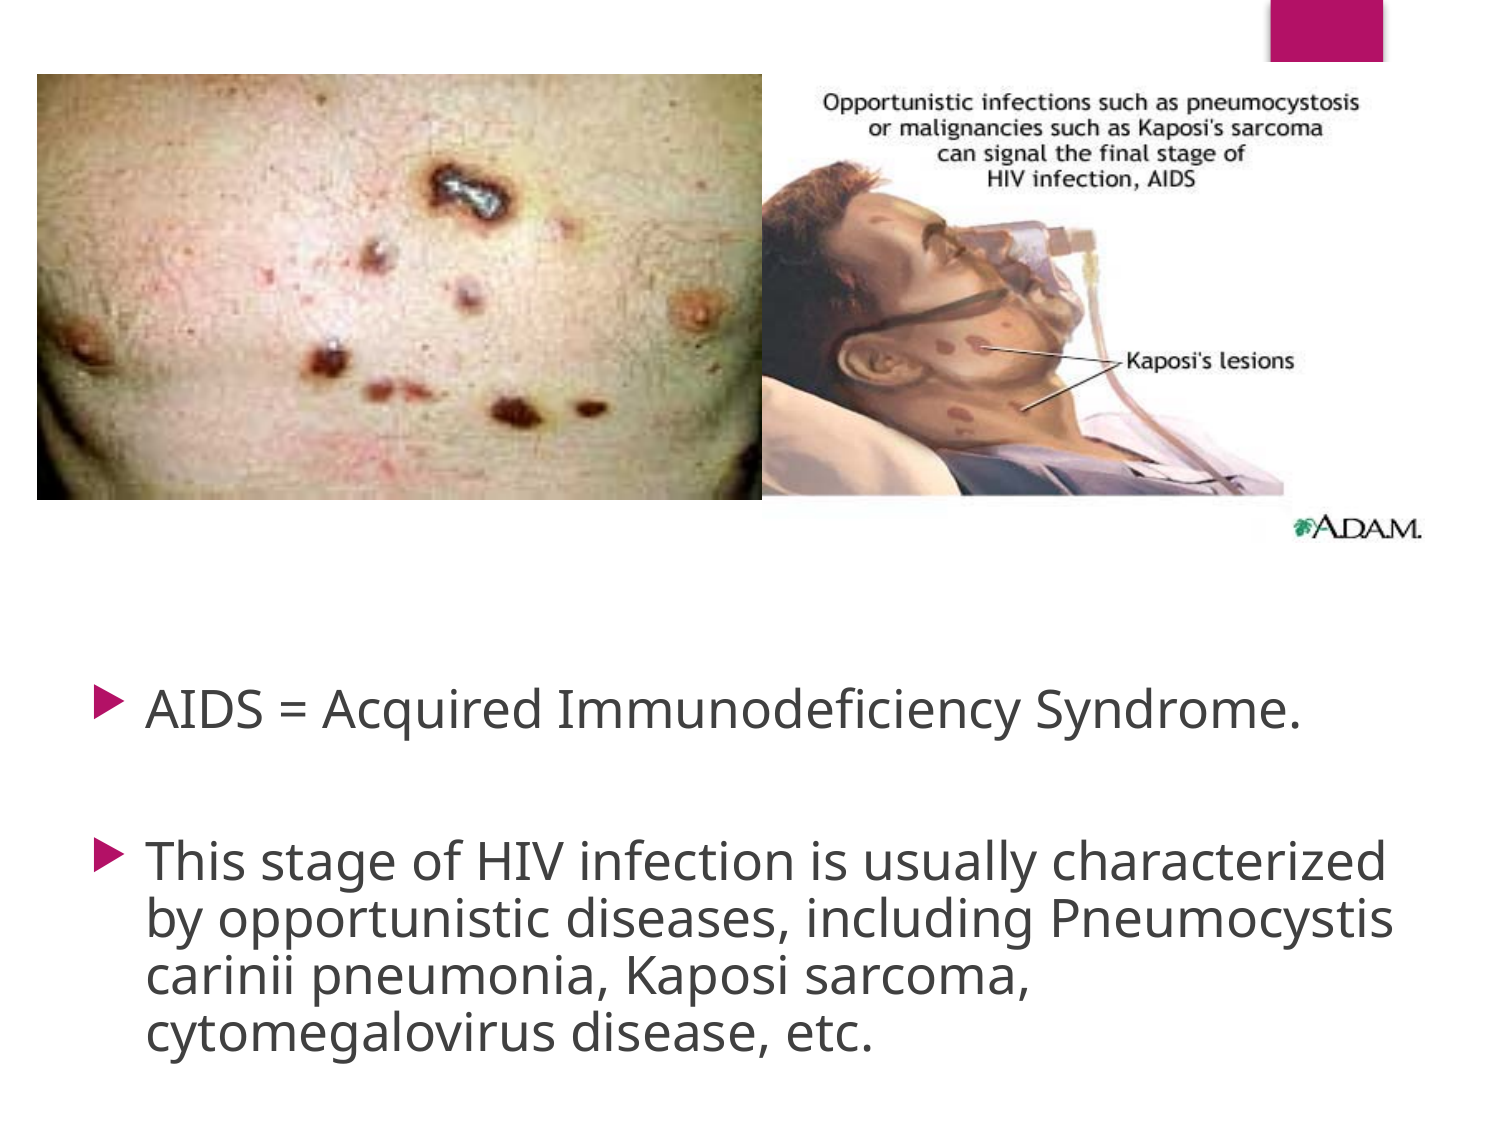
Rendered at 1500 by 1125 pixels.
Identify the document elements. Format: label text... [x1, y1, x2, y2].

list AIDS = Acquired Immunodeficiency Syndrome. This stage of HIV infection is usually characterized by opportunistic diseases, including Pneumocystis carinii pneumonia, Kaposi sarcoma, cytomegalovirus disease, etc. [75, 675, 1438, 1075]
picture [36, 61, 1426, 543]
